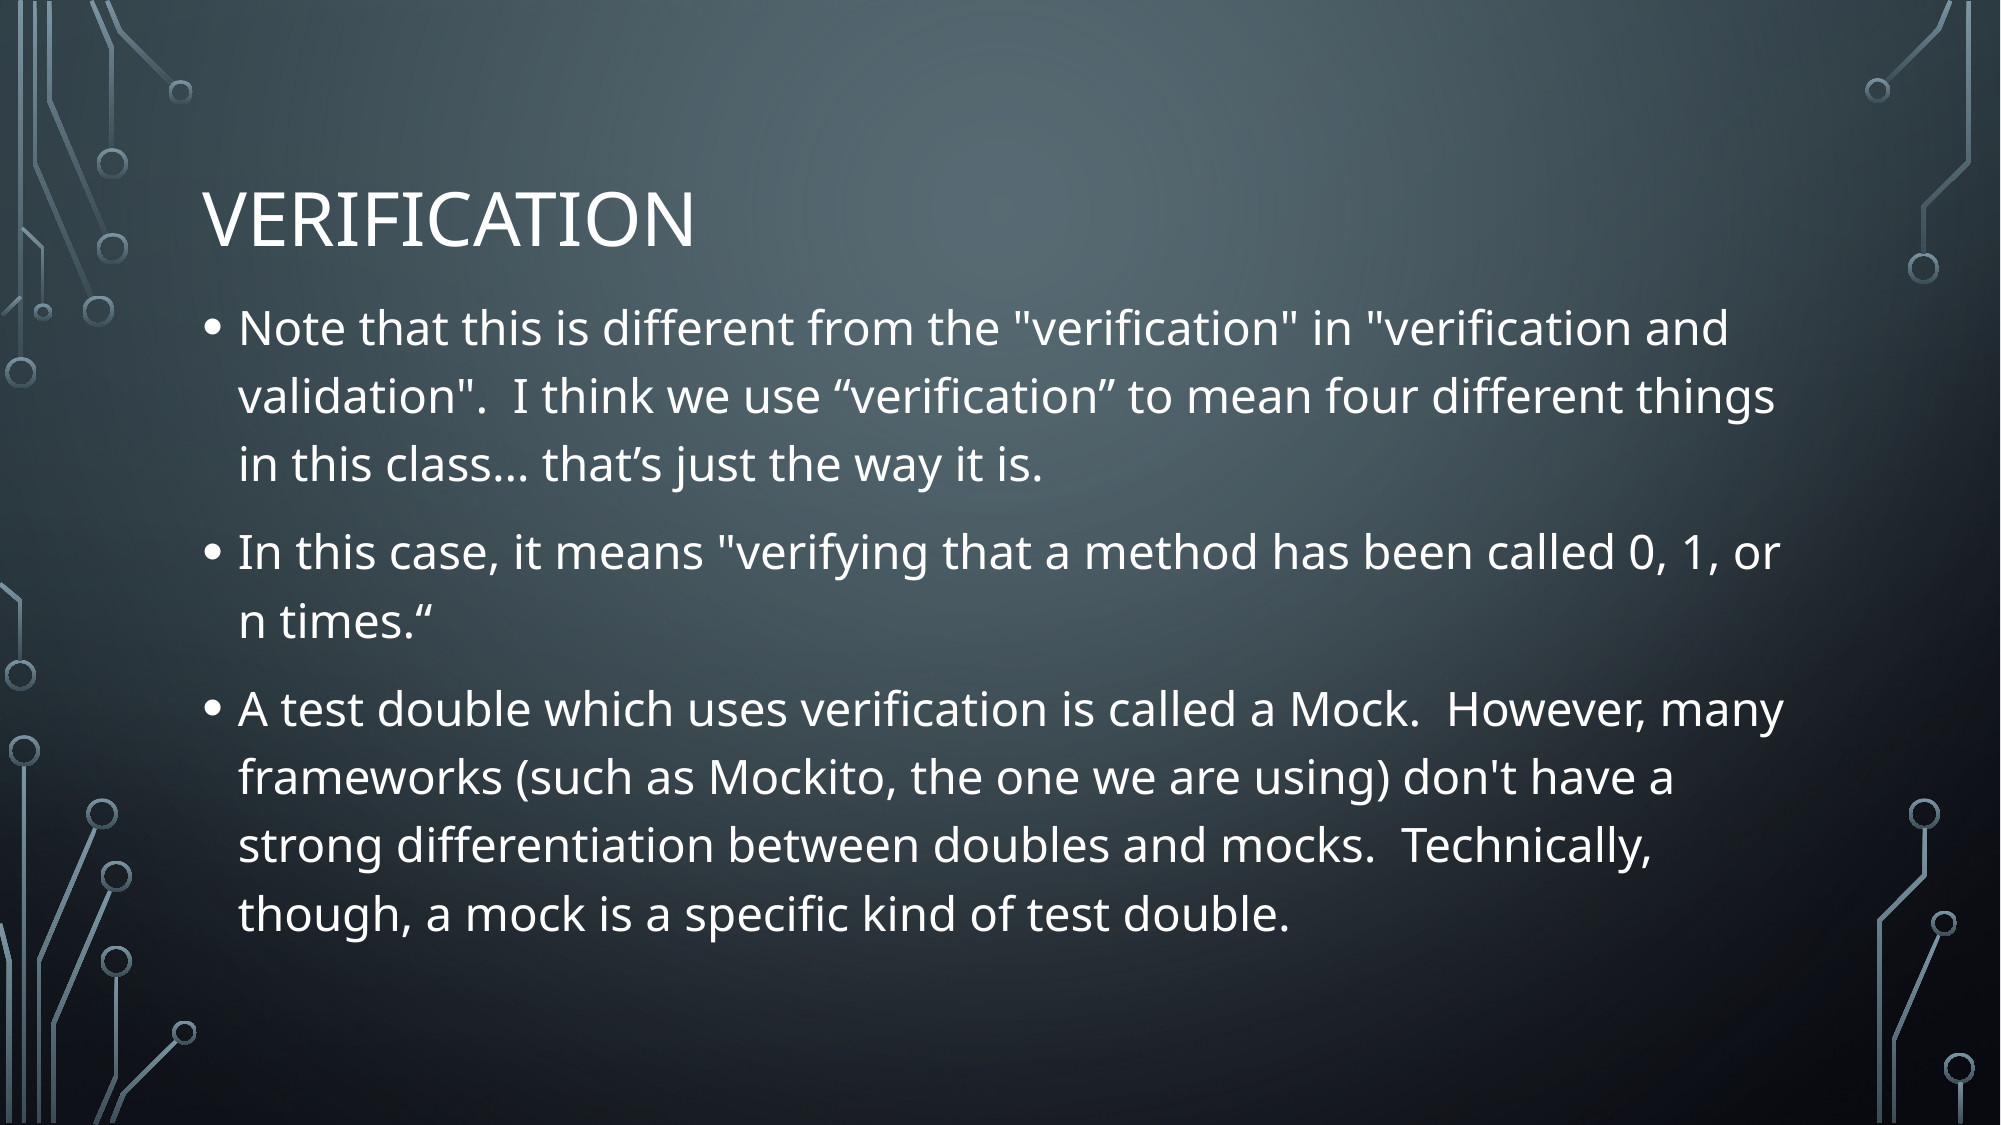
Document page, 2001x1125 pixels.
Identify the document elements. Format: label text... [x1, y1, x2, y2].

title verification [187, 101, 1813, 278]
list Note that this is different from the "verification" in "verification and validation". I think we use “verification” to mean four different things in this class… that’s just the way it is. In this case, it means "verifying that a method has been called 0, 1, or n times.“ A test double which uses verification is called a Mock. However, many frameworks (such as Mockito, the one we are using) don't have a strong differentiation between doubles and mocks. Technically, though, a mock is a specific kind of test double. [187, 278, 1813, 950]
